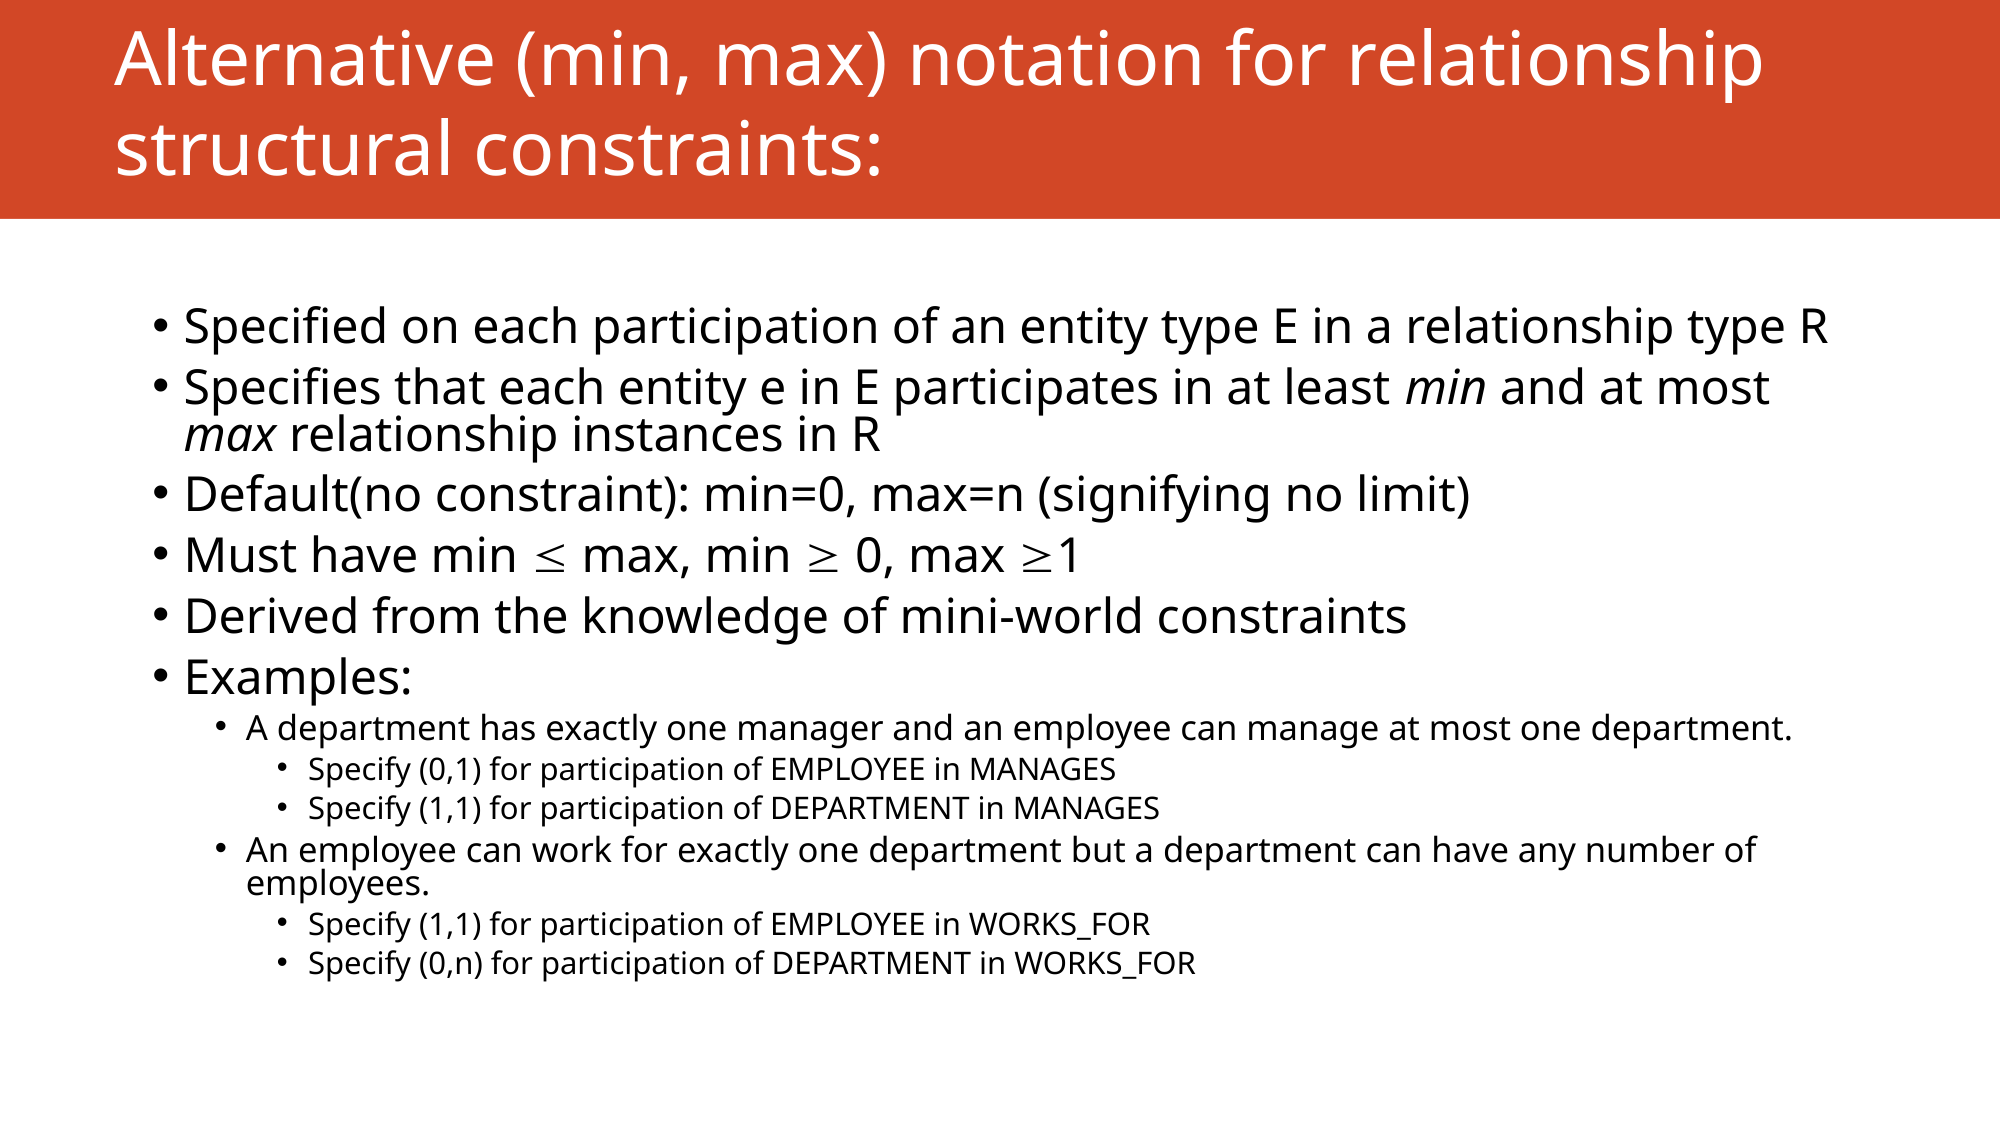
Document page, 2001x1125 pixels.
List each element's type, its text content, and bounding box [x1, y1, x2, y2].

title Alternative (min, max) notation for relationship structural constraints: [99, 0, 1863, 199]
list Specified on each participation of an entity type E in a relationship type R Specifies that each entity e in E participates in at least min and at most max relationship instances in R Default(no constraint): min=0, max=n (signifying no limit) Must have min  max, min  0, max 1 Derived from the knowledge of mini-world constraints Examples: A department has exactly one manager and an employee can manage at most one department. Specify (0,1) for participation of EMPLOYEE in MANAGES Specify (1,1) for participation of DEPARTMENT in MANAGES An employee can work for exactly one department but a department can have any number of employees. Specify (1,1) for participation of EMPLOYEE in WORKS_FOR Specify (0,n) for participation of DEPARTMENT in WORKS_FOR [137, 299, 1863, 1014]
